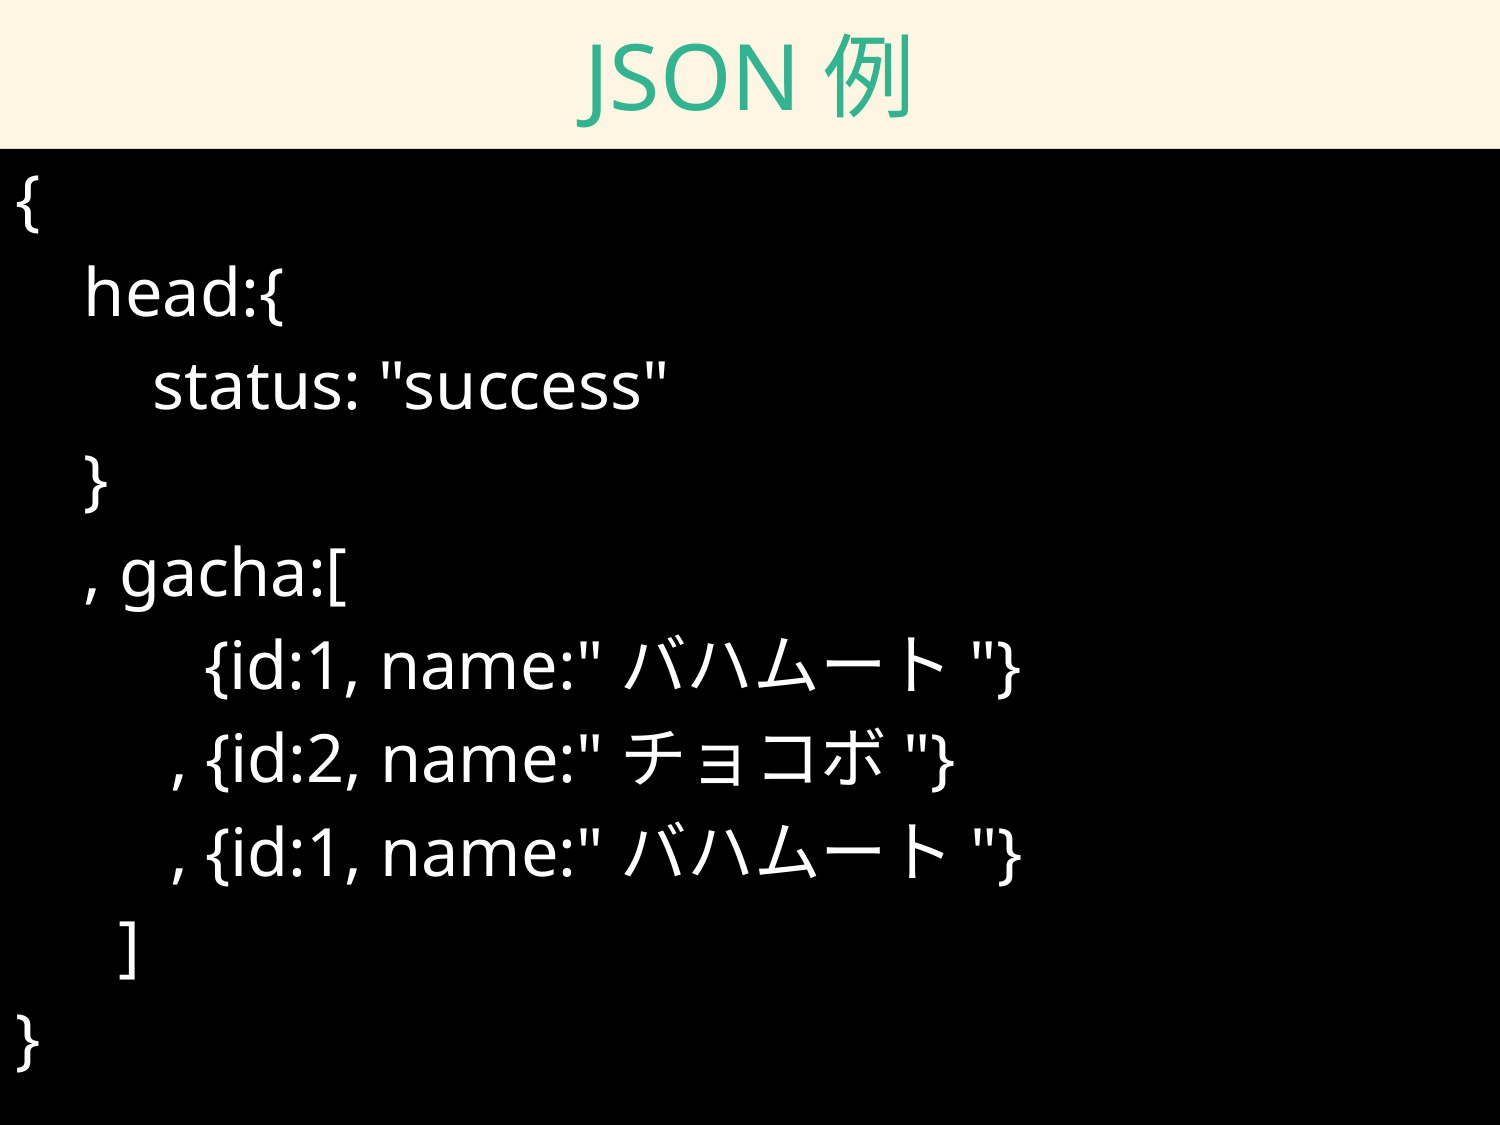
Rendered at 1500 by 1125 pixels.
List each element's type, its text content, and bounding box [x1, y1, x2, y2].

title JSON例 [75, 0, 1425, 148]
text_box { head:{ status: "success" } , gacha:[ {id:1, name:"バハムート"} , {id:2, name:"チョコボ"} , {id:1, name:"バハムート"} ] } [0, 148, 1500, 1125]
